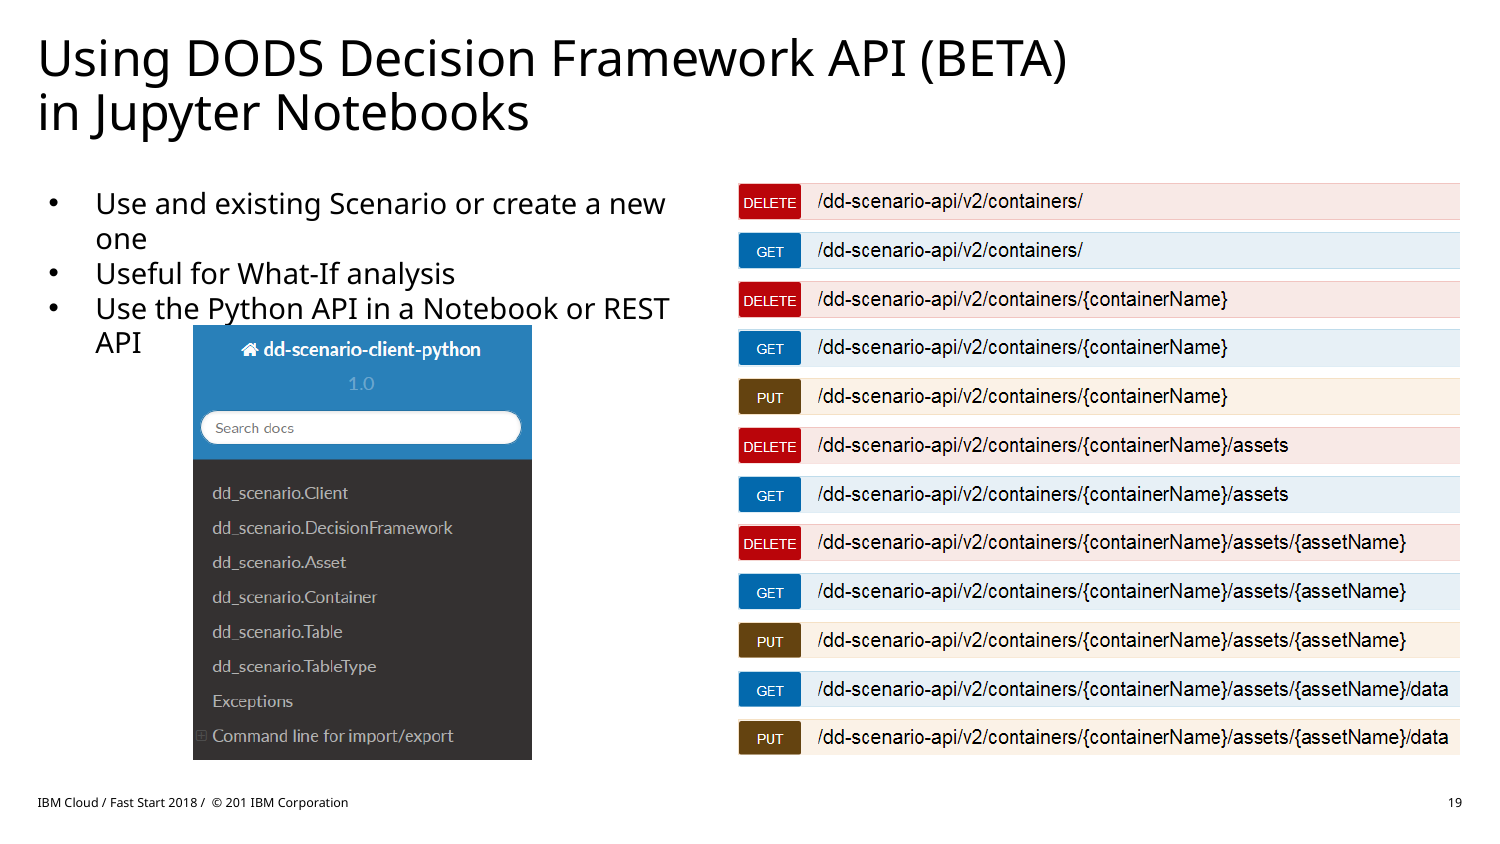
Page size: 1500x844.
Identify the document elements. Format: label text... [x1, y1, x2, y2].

list Use and existing Scenario or create a new one Useful for What-If analysis Use the Python API in a Notebook or REST API [48, 185, 715, 326]
footer IBM Cloud / Fast Start 2018 / © 201 IBM Corporation [37, 791, 1088, 815]
title Using DODS Decision Framework API (BETA) in Jupyter Notebooks [37, 33, 1416, 174]
picture [720, 173, 1460, 756]
picture [193, 325, 532, 760]
slide_number 19 [1125, 791, 1463, 815]
